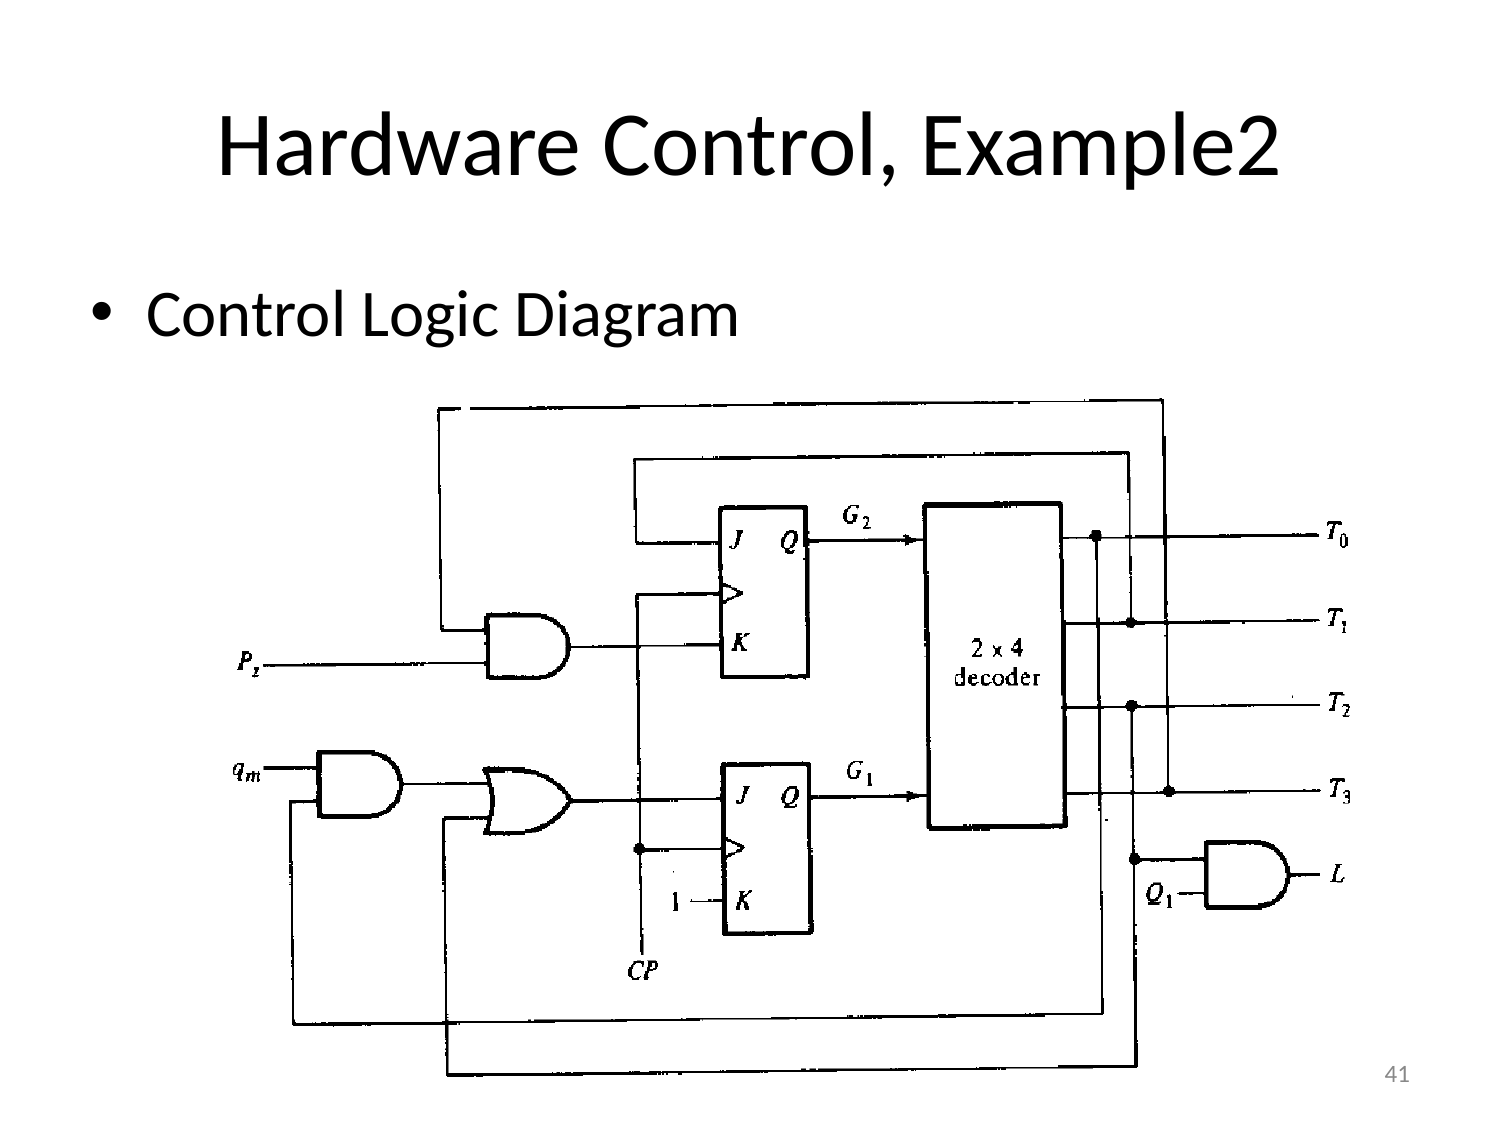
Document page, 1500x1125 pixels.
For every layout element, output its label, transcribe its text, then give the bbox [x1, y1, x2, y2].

title Hardware Control, Example2 [75, 45, 1425, 233]
list Control Logic Diagram [75, 262, 1425, 1005]
slide_number ‹#› [1074, 1042, 1425, 1103]
picture [224, 372, 1374, 1088]
